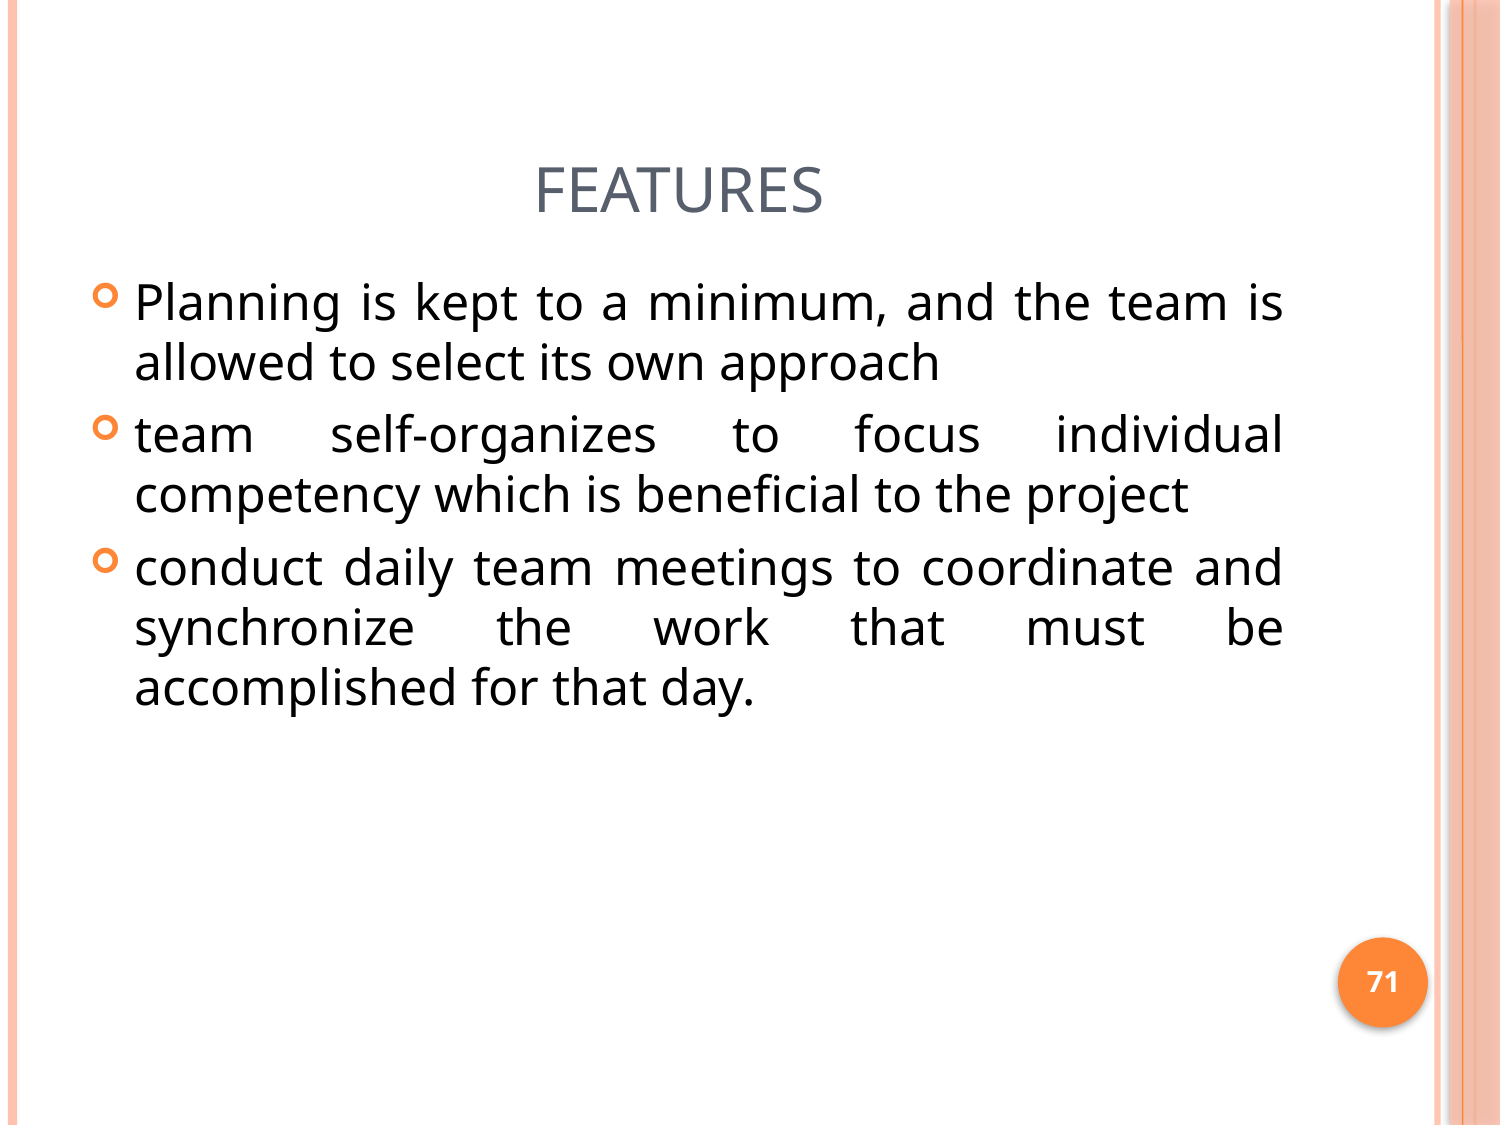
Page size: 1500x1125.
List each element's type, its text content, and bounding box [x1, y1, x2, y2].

list Planning is kept to a minimum, and the team is allowed to select its own approach team self-organizes to focus individual competency which is beneficial to the project conduct daily team meetings to coordinate and synchronize the work that must be accomplished for that day. [75, 262, 1300, 1062]
title Features [75, 45, 1300, 233]
slide_number 71 [1333, 940, 1434, 1027]
